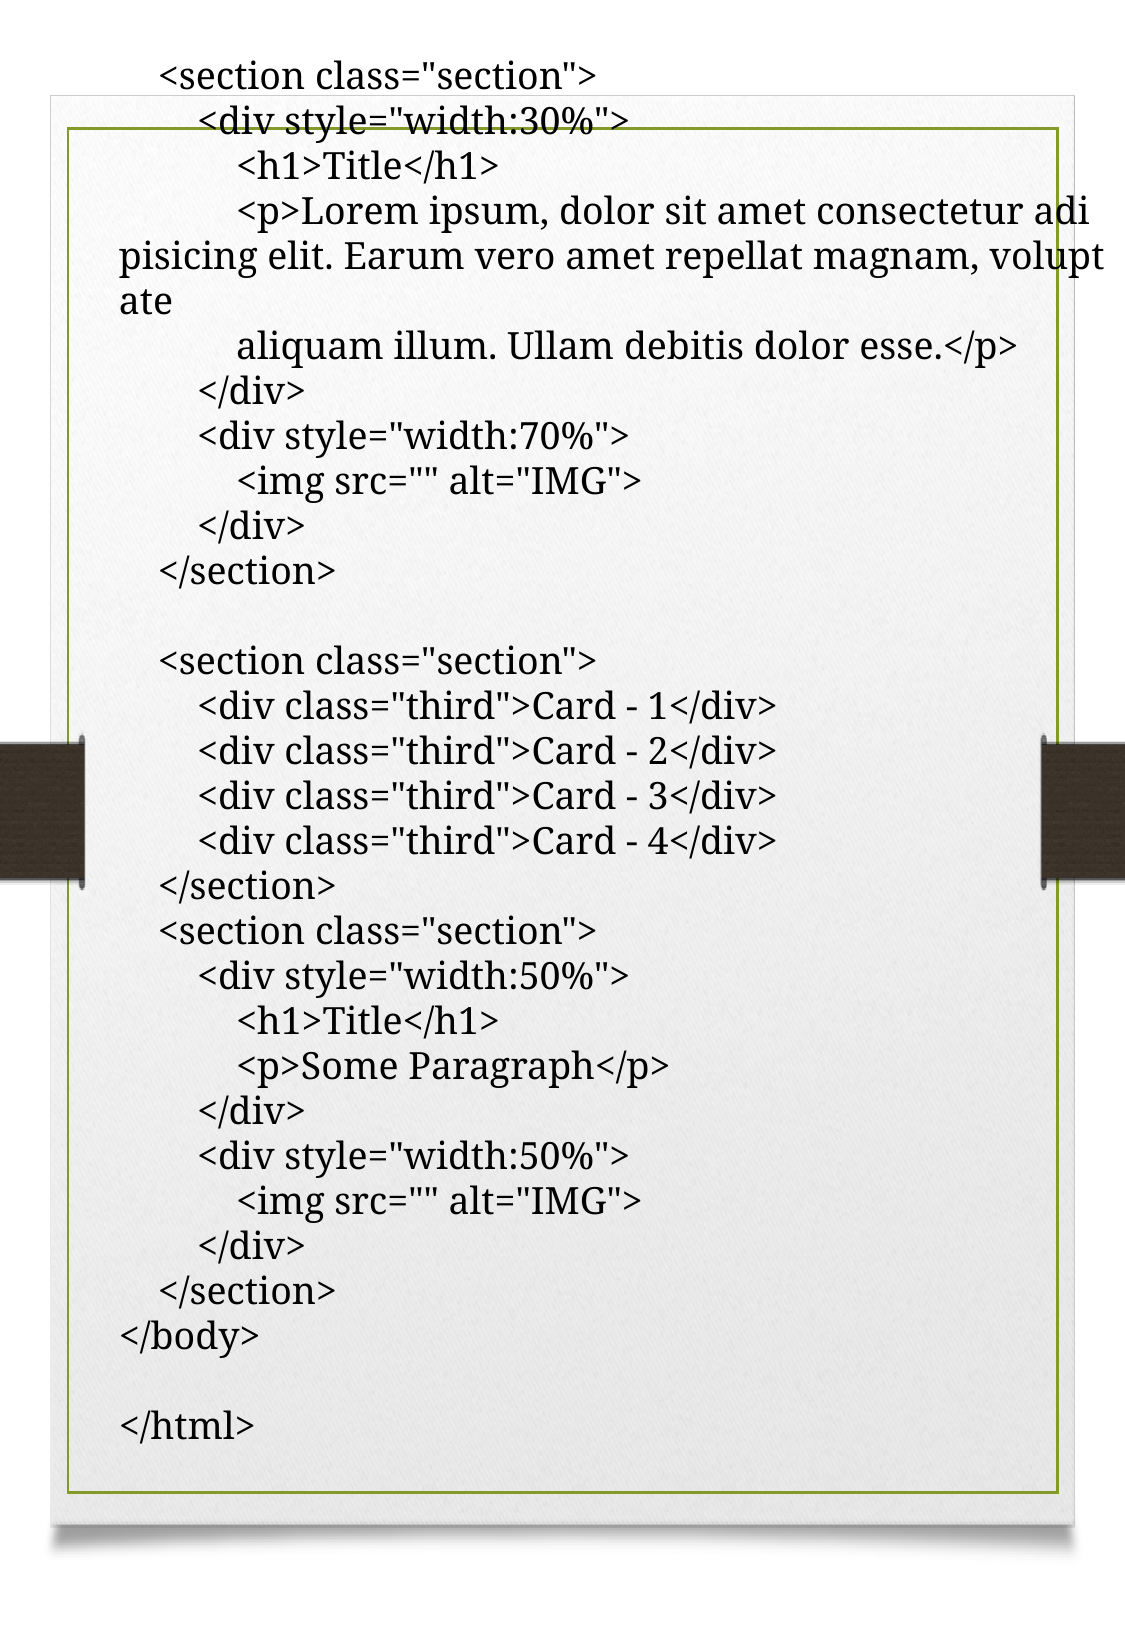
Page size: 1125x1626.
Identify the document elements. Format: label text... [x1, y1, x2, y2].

picture [0, 0, 1125, 1625]
text_box <section class="section"> <div style="width:30%"> <h1>Title</h1> <p>Lorem ipsum, dolor sit amet consectetur adipisicing elit. Earum vero amet repellat magnam, voluptate aliquam illum. Ullam debitis dolor esse.</p> </div> <div style="width:70%"> <img src="" alt="IMG"> </div> </section> <section class="section"> <div class="third">Card - 1</div> <div class="third">Card - 2</div> <div class="third">Card - 3</div> <div class="third">Card - 4</div> </section> <section class="section"> <div style="width:50%"> <h1>Title</h1> <p>Some Paragraph</p> </div> <div style="width:50%"> <img src="" alt="IMG"> </div> </section> </body> </html> [104, 44, 1125, 1455]
